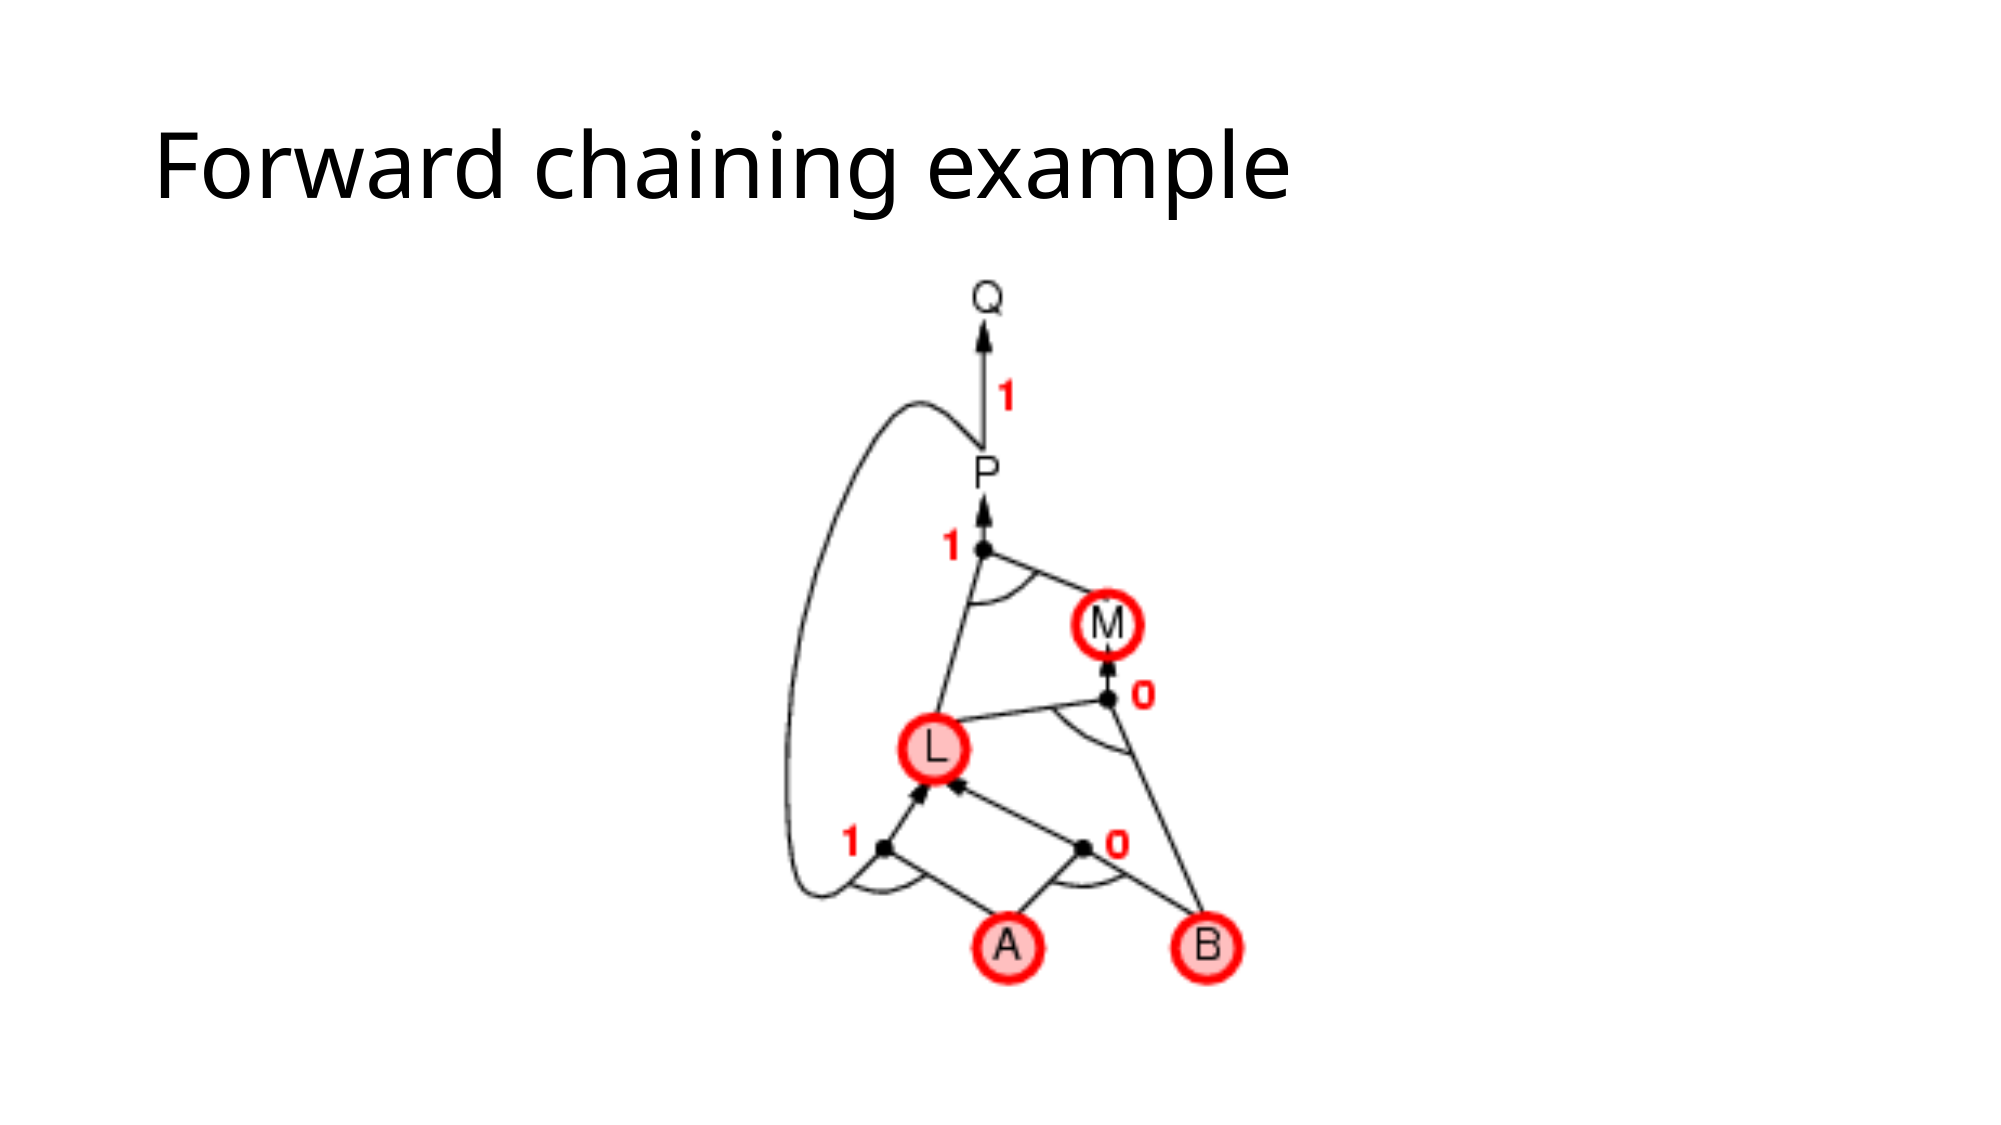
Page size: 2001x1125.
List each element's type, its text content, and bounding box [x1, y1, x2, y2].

title Forward chaining example [137, 59, 1863, 278]
picture [749, 249, 1263, 1013]
